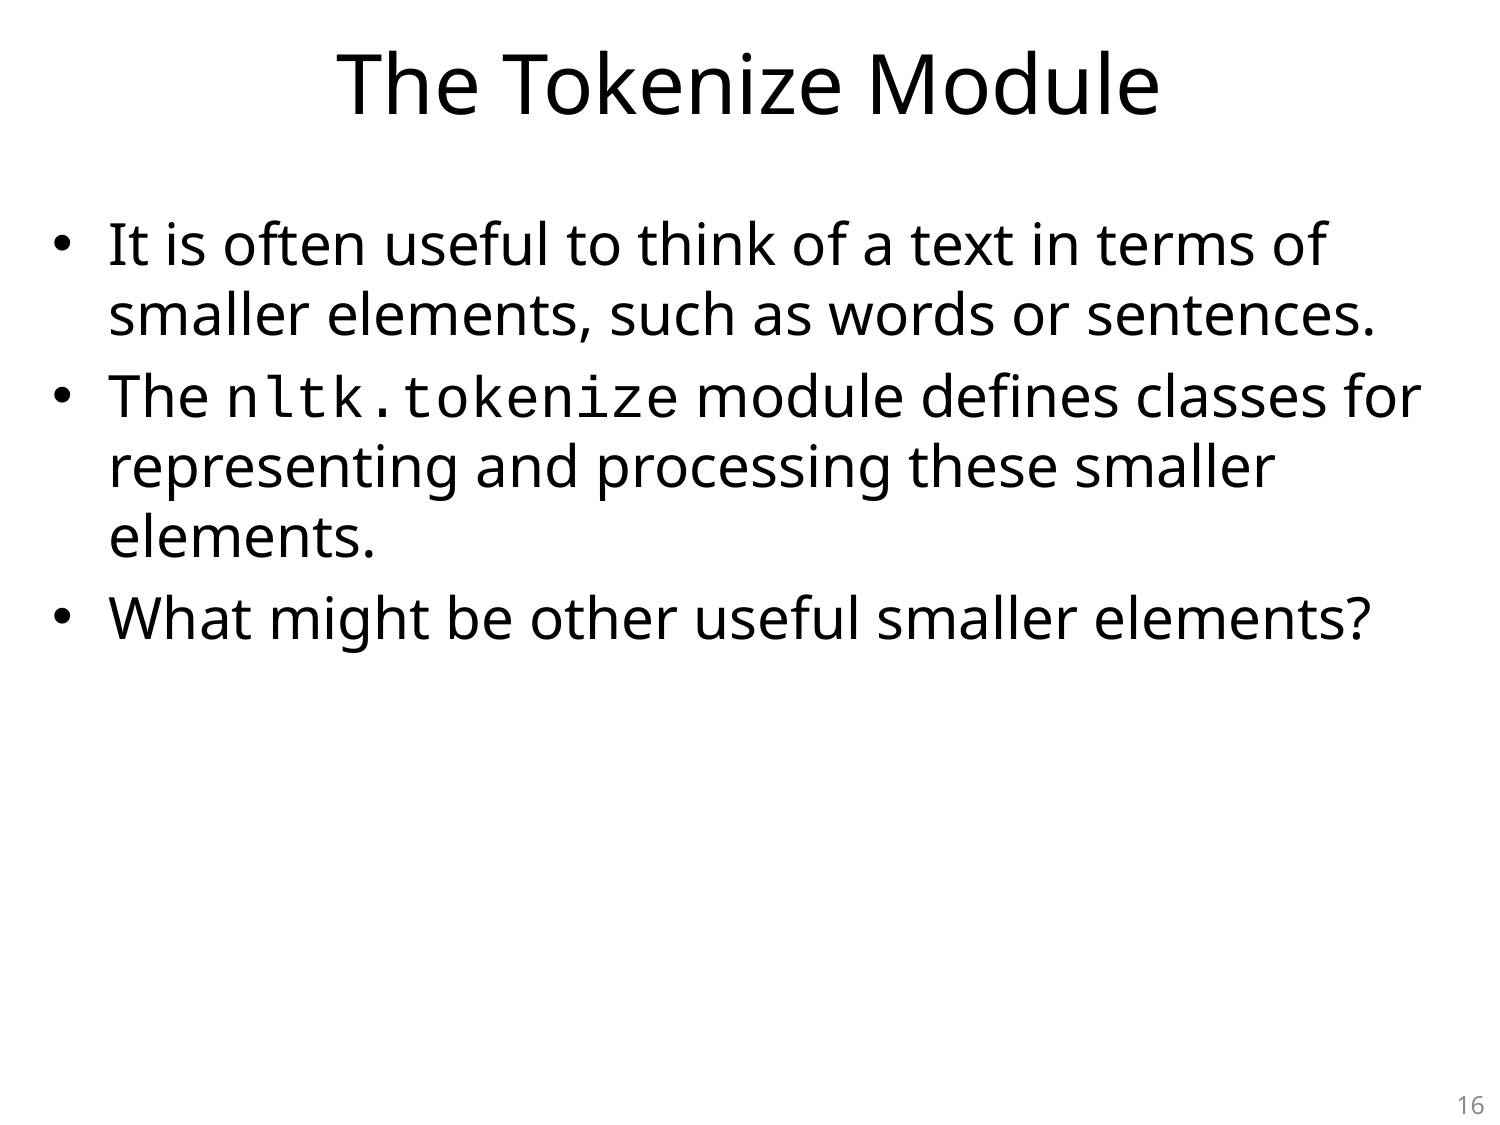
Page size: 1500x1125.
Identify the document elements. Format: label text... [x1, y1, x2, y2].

title The Tokenize Module [0, 0, 1500, 163]
slide_number 16 [1149, 1087, 1500, 1125]
list It is often useful to think of a text in terms of smaller elements, such as words or sentences. The nltk.tokenize module defines classes for representing and processing these smaller elements. What might be other useful smaller elements? [37, 200, 1450, 1050]
